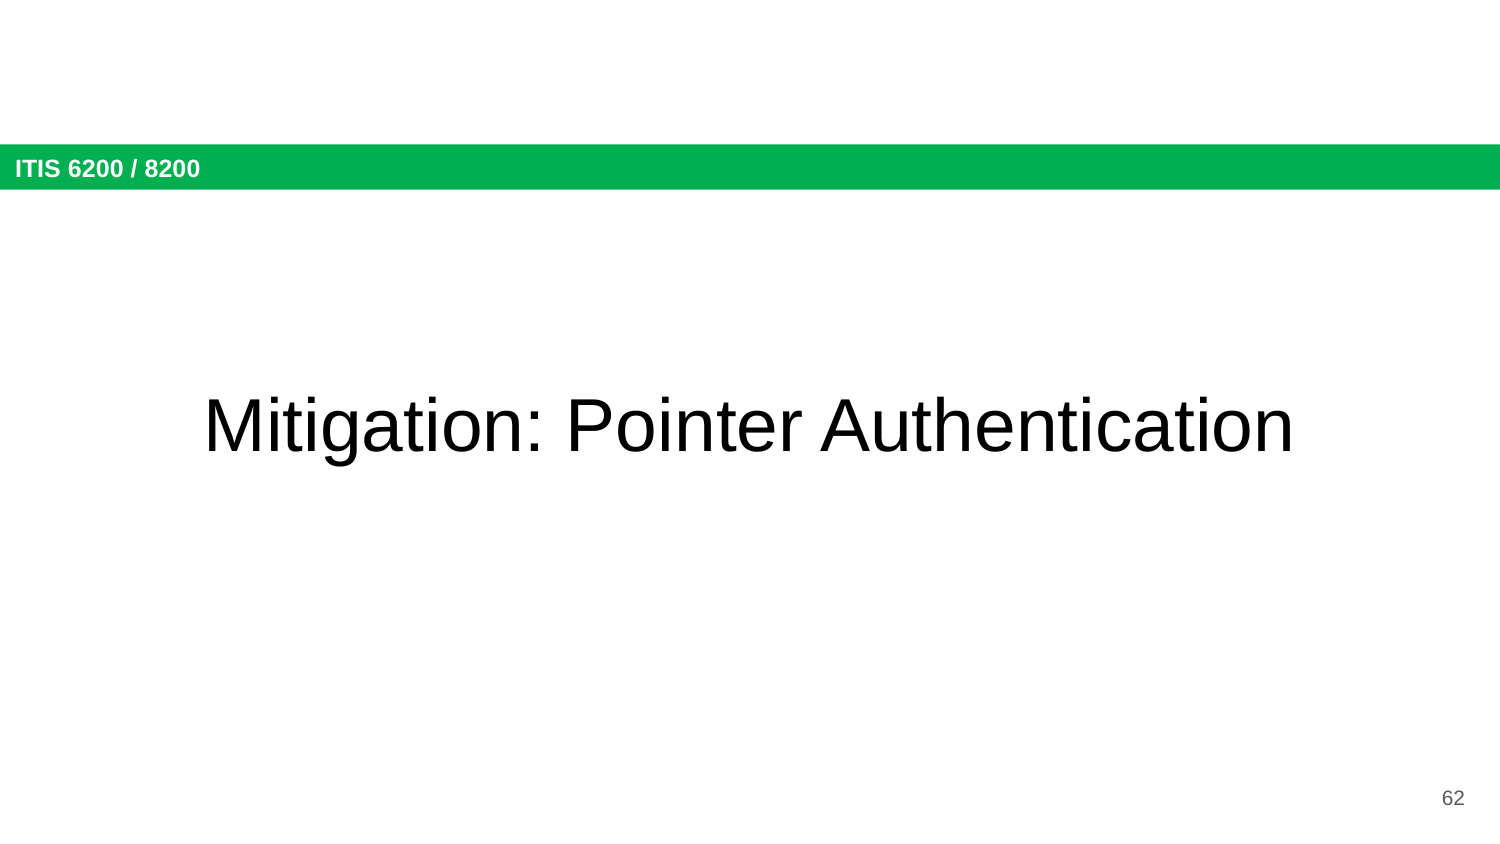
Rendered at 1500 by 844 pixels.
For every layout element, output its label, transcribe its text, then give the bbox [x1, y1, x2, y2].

title Mitigation: Pointer Authentication [51, 352, 1449, 491]
slide_number 62 [1389, 764, 1480, 830]
